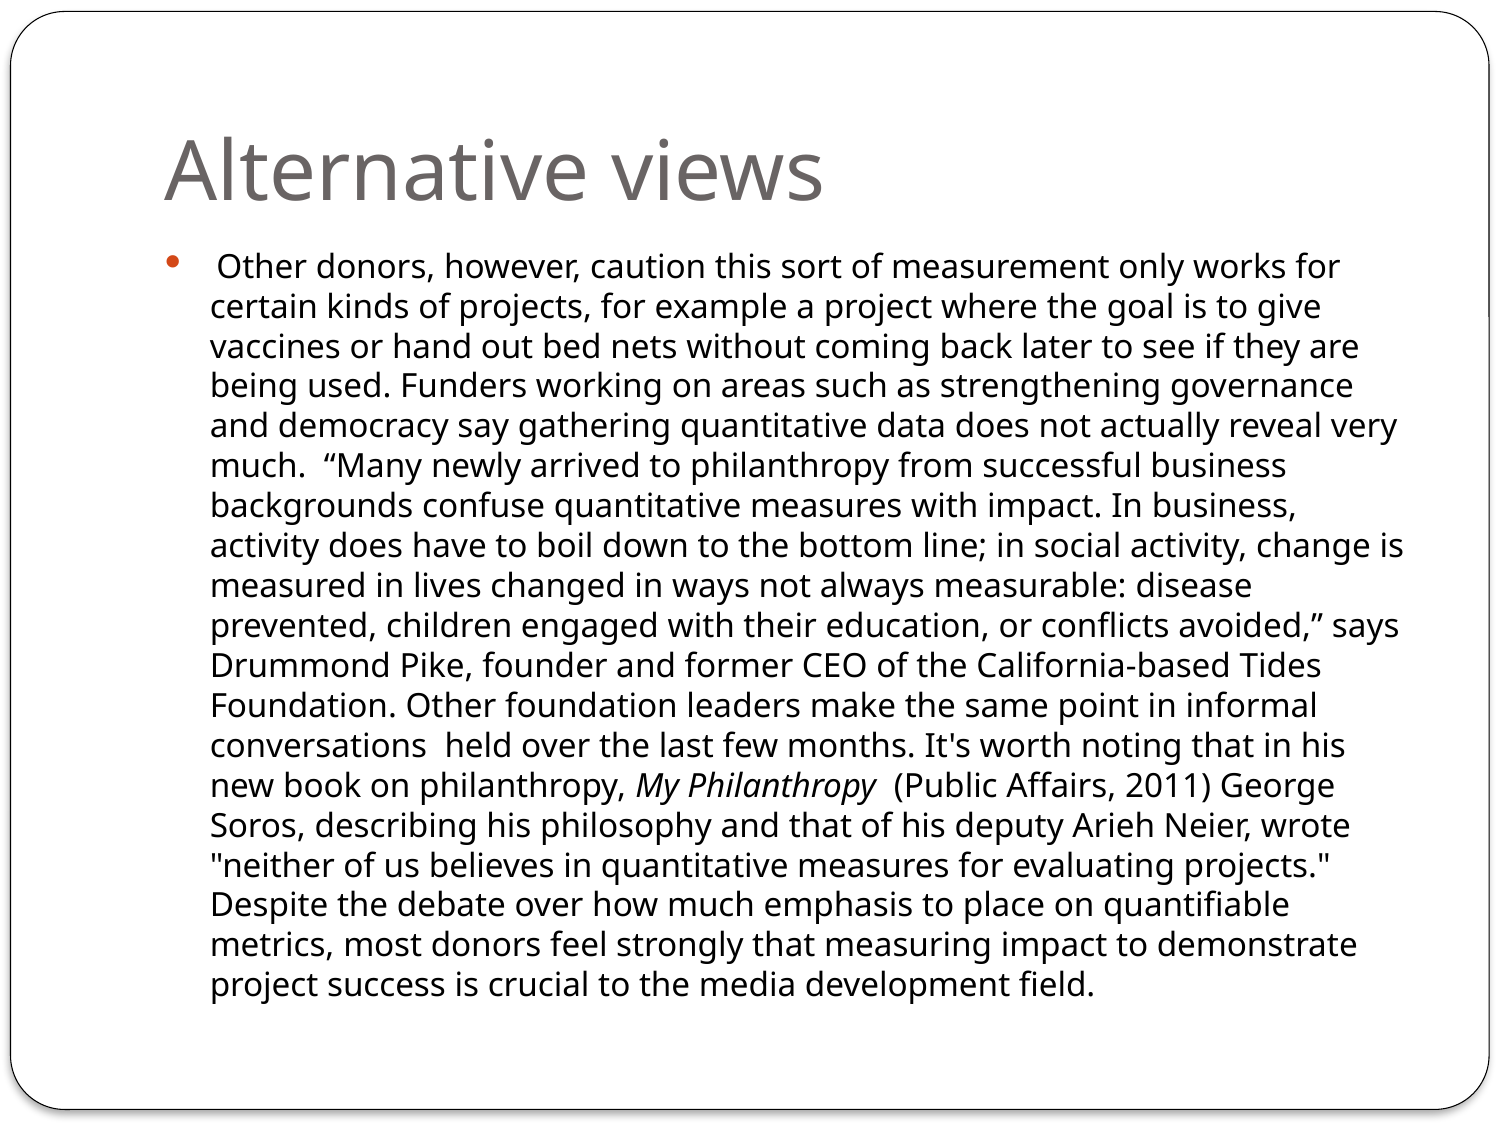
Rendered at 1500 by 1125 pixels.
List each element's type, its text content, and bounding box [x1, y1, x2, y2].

title Alternative views [150, 45, 1425, 233]
list Other donors, however, caution this sort of measurement only works for certain kinds of projects, for example a project where the goal is to give vaccines or hand out bed nets without coming back later to see if they are being used. Funders working on areas such as strengthening governance and democracy say gathering quantitative data does not actually reveal very much. “Many newly arrived to philanthropy from successful business backgrounds confuse quantitative measures with impact. In business, activity does have to boil down to the bottom line; in social activity, change is measured in lives changed in ways not always measurable: disease prevented, children engaged with their education, or conflicts avoided,” says Drummond Pike, founder and former CEO of the California-based Tides Foundation. Other foundation leaders make the same point in informal conversations held over the last few months. It's worth noting that in his new book on philanthropy, My Philanthropy (Public Affairs, 2011) George Soros, describing his philosophy and that of his deputy Arieh Neier, wrote "neither of us believes in quantitative measures for evaluating projects." Despite the debate over how much emphasis to place on quantifiable metrics, most donors feel strongly that measuring impact to demonstrate project success is crucial to the media development field. [150, 237, 1425, 988]
